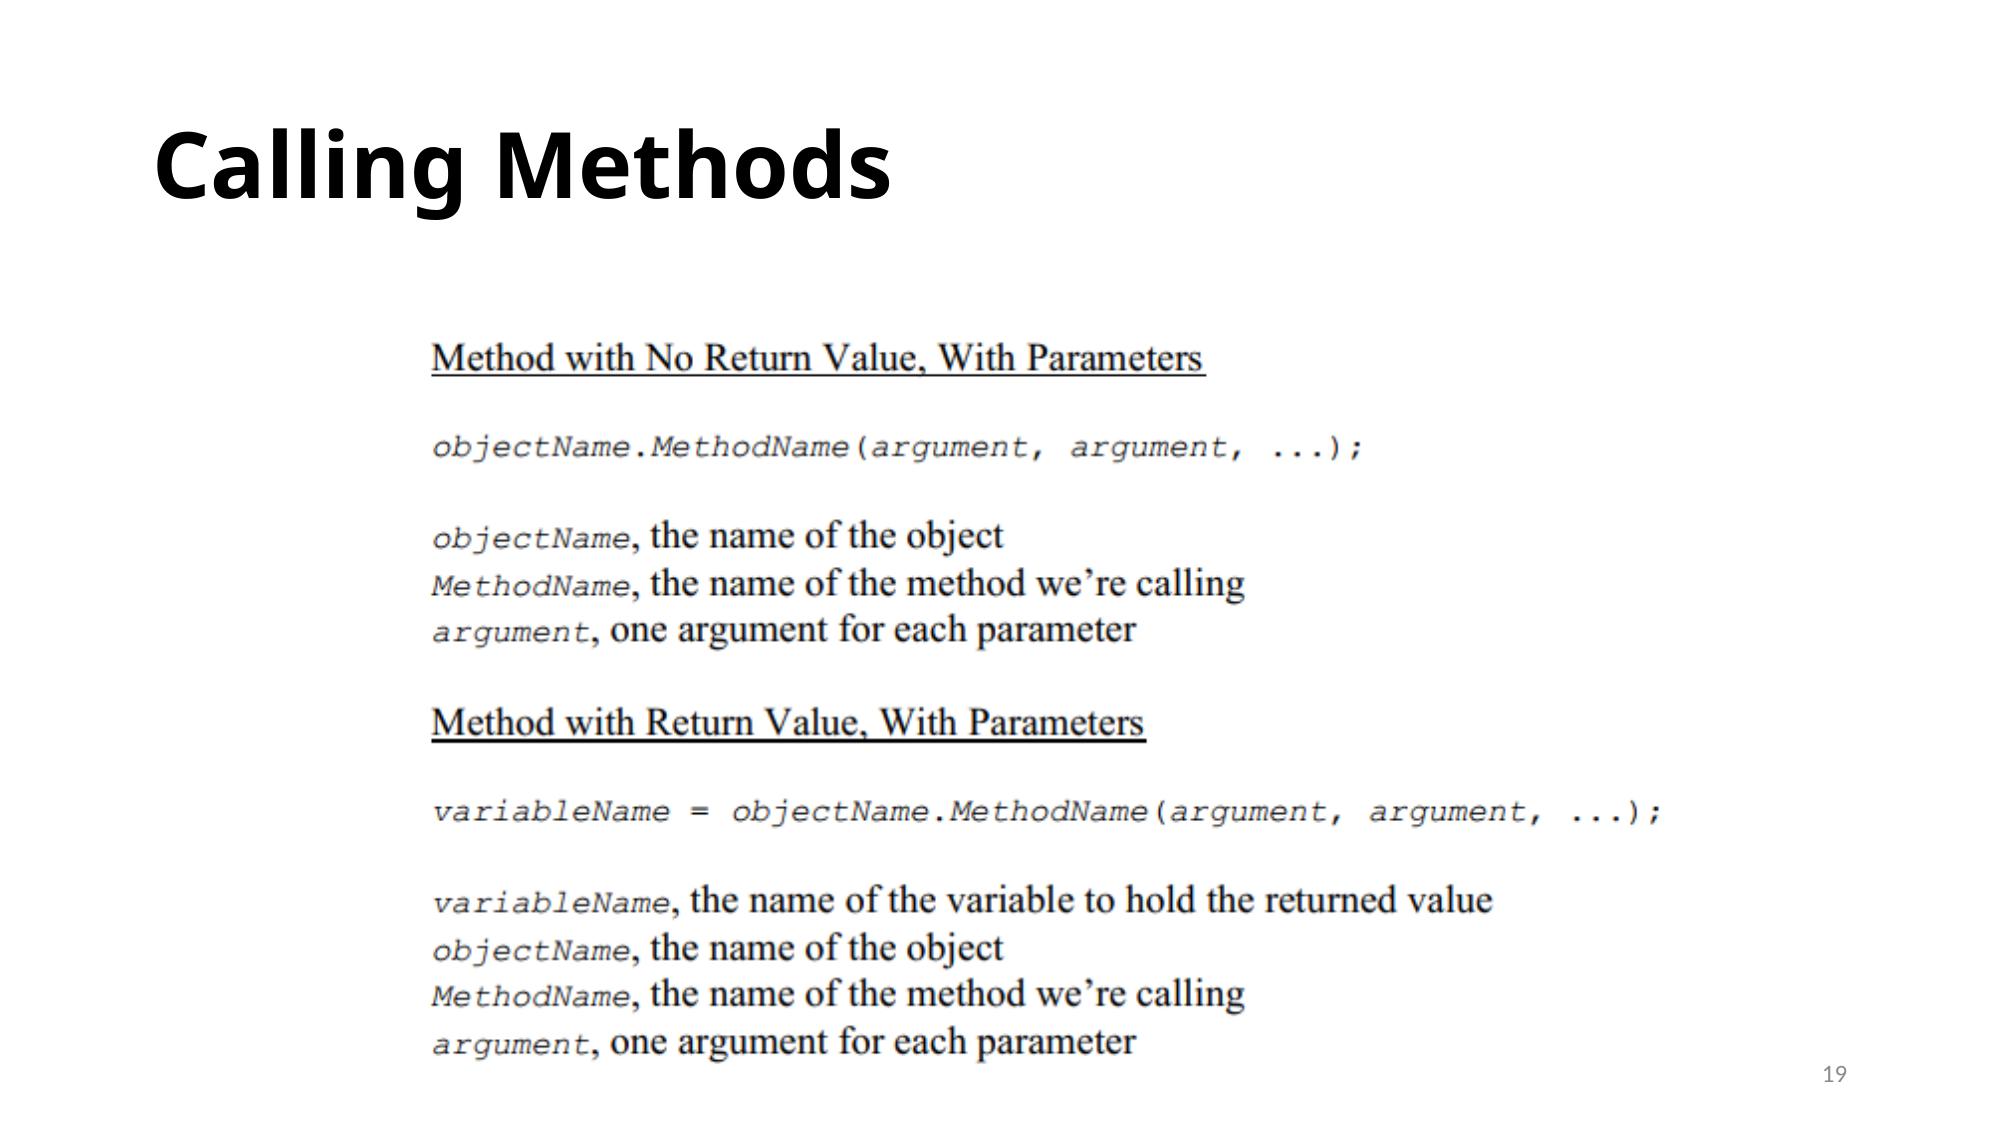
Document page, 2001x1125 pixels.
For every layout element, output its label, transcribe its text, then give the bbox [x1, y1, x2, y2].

slide_number 19 [1412, 1042, 1863, 1103]
picture [420, 323, 1679, 1086]
title Calling Methods [137, 59, 1863, 278]
